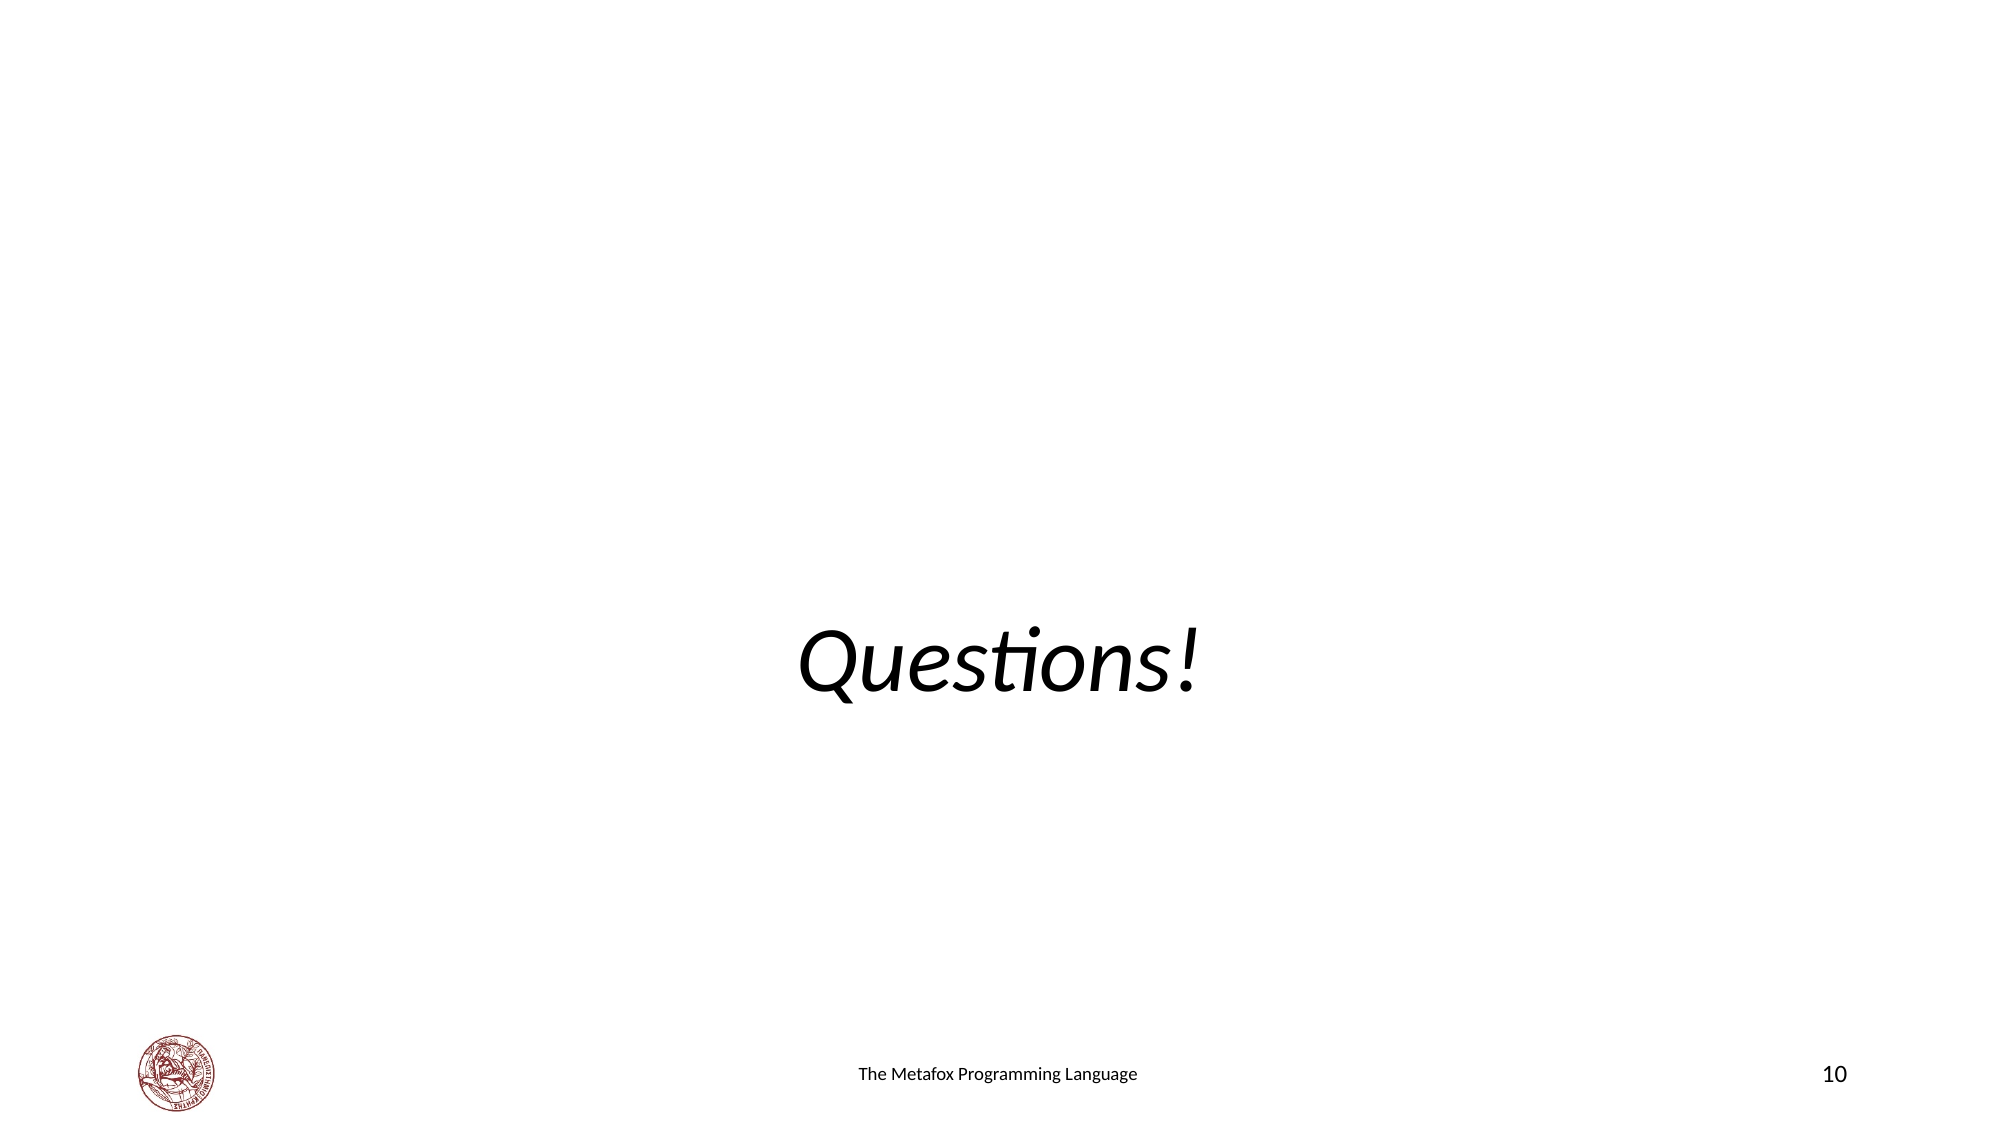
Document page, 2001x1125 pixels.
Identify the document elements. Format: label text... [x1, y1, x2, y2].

slide_number 10 [1412, 1042, 1863, 1103]
picture [137, 1034, 215, 1112]
footer The Metafox Programming Language [662, 1042, 1338, 1103]
